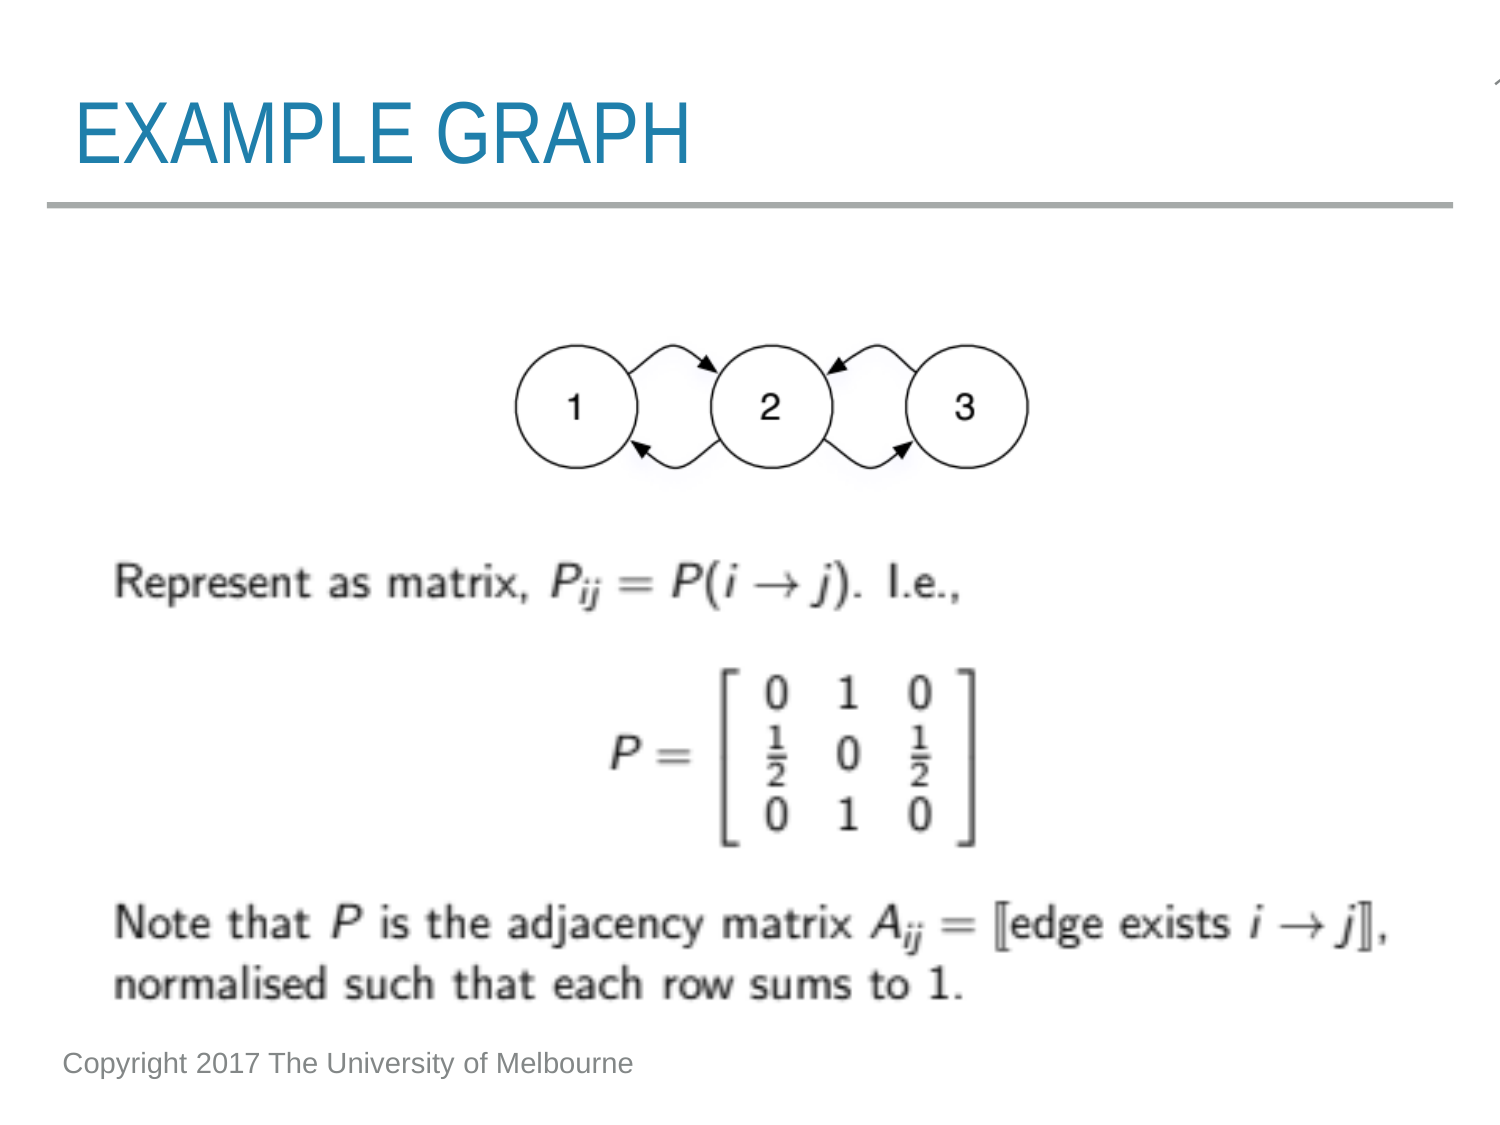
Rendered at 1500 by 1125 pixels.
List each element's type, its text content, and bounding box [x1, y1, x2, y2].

picture [492, 309, 1047, 519]
picture [65, 531, 1409, 1041]
title Example graph [65, 0, 1474, 190]
